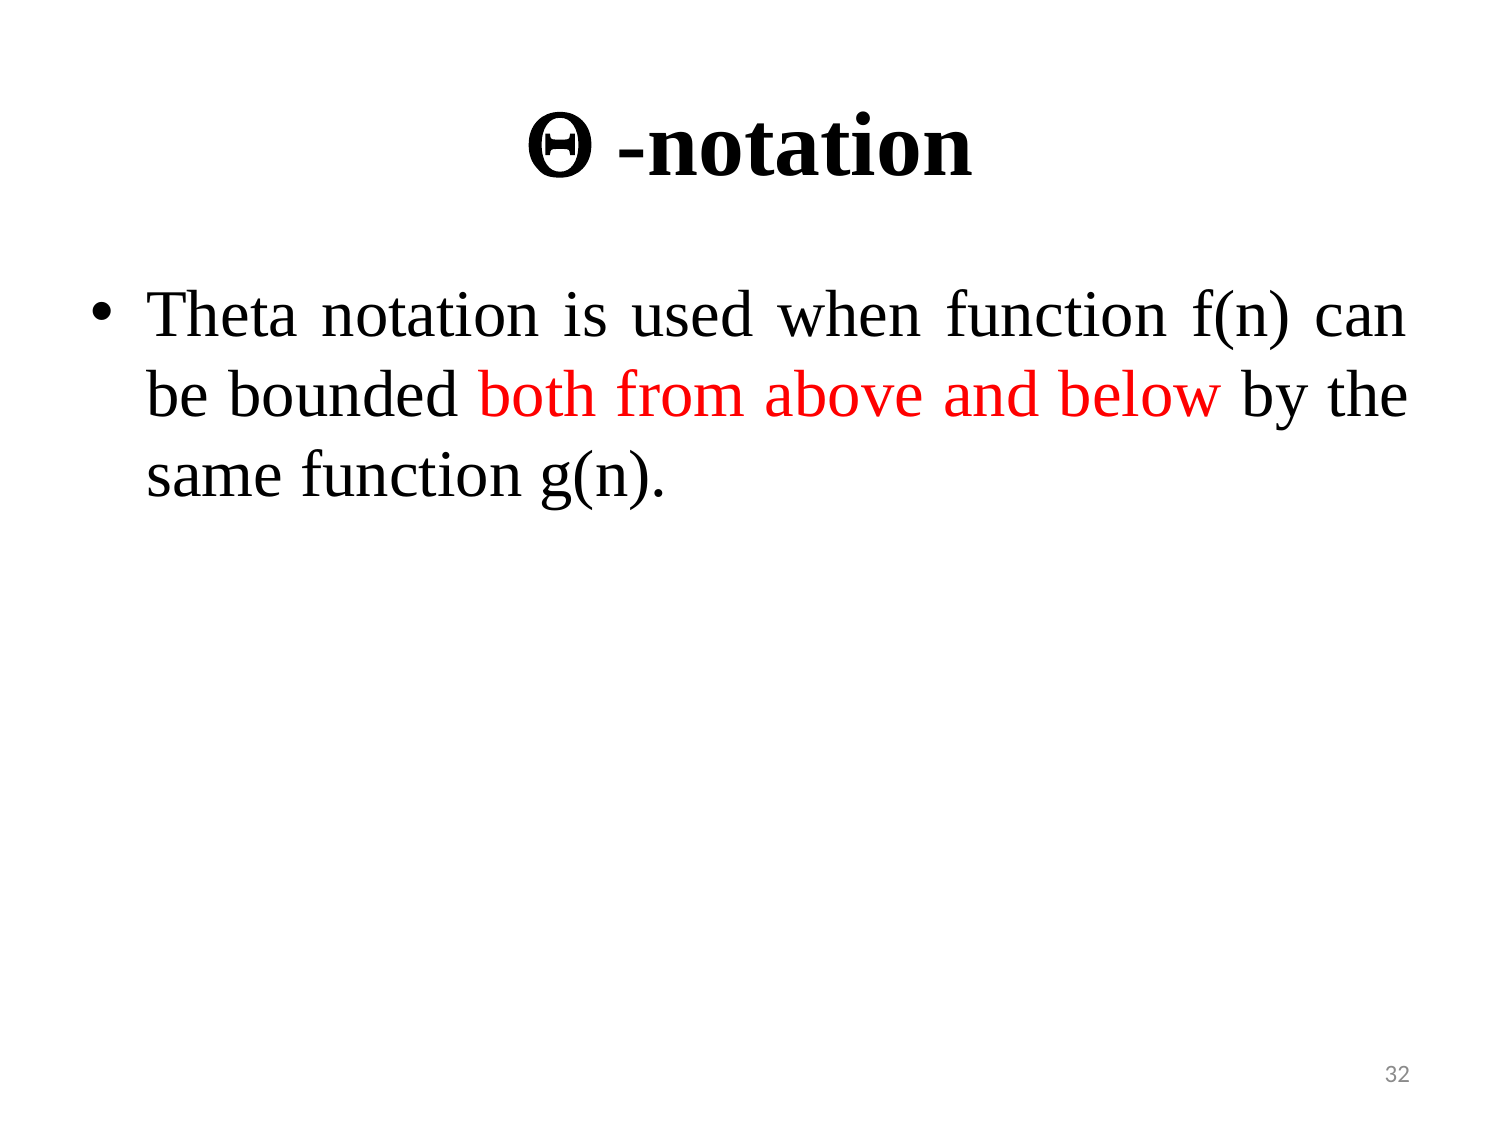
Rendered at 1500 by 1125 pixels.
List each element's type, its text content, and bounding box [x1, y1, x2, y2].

title  -notation [75, 45, 1425, 233]
list Theta notation is used when function f(n) can be bounded both from above and below by the same function g(n). [75, 262, 1425, 1005]
slide_number 32 [1074, 1042, 1425, 1103]
